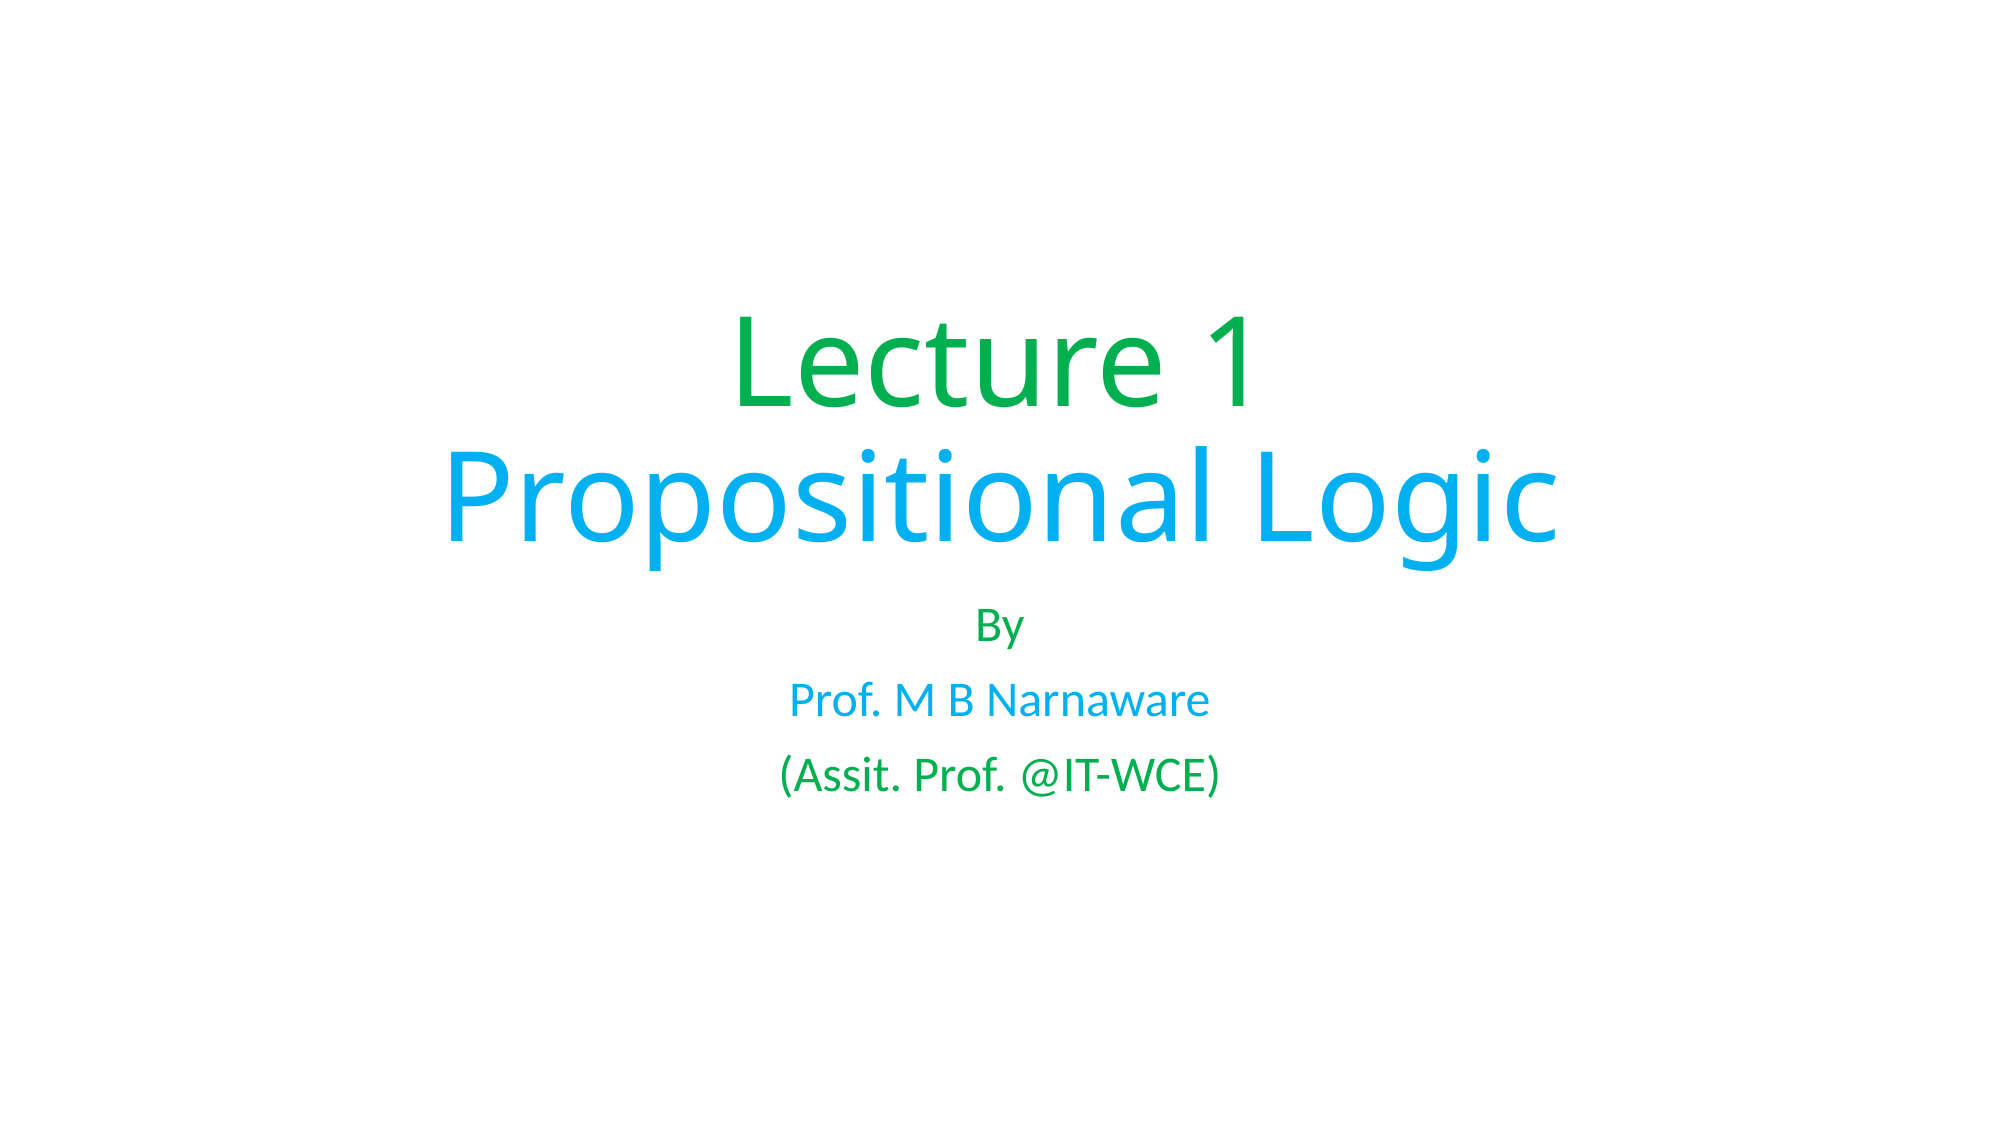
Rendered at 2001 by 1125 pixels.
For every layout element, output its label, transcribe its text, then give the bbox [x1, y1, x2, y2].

title Lecture 1 Propositional Logic [249, 184, 1750, 576]
subtitle By Prof. M B Narnaware (Assit. Prof. @IT-WCE) [249, 590, 1750, 863]
